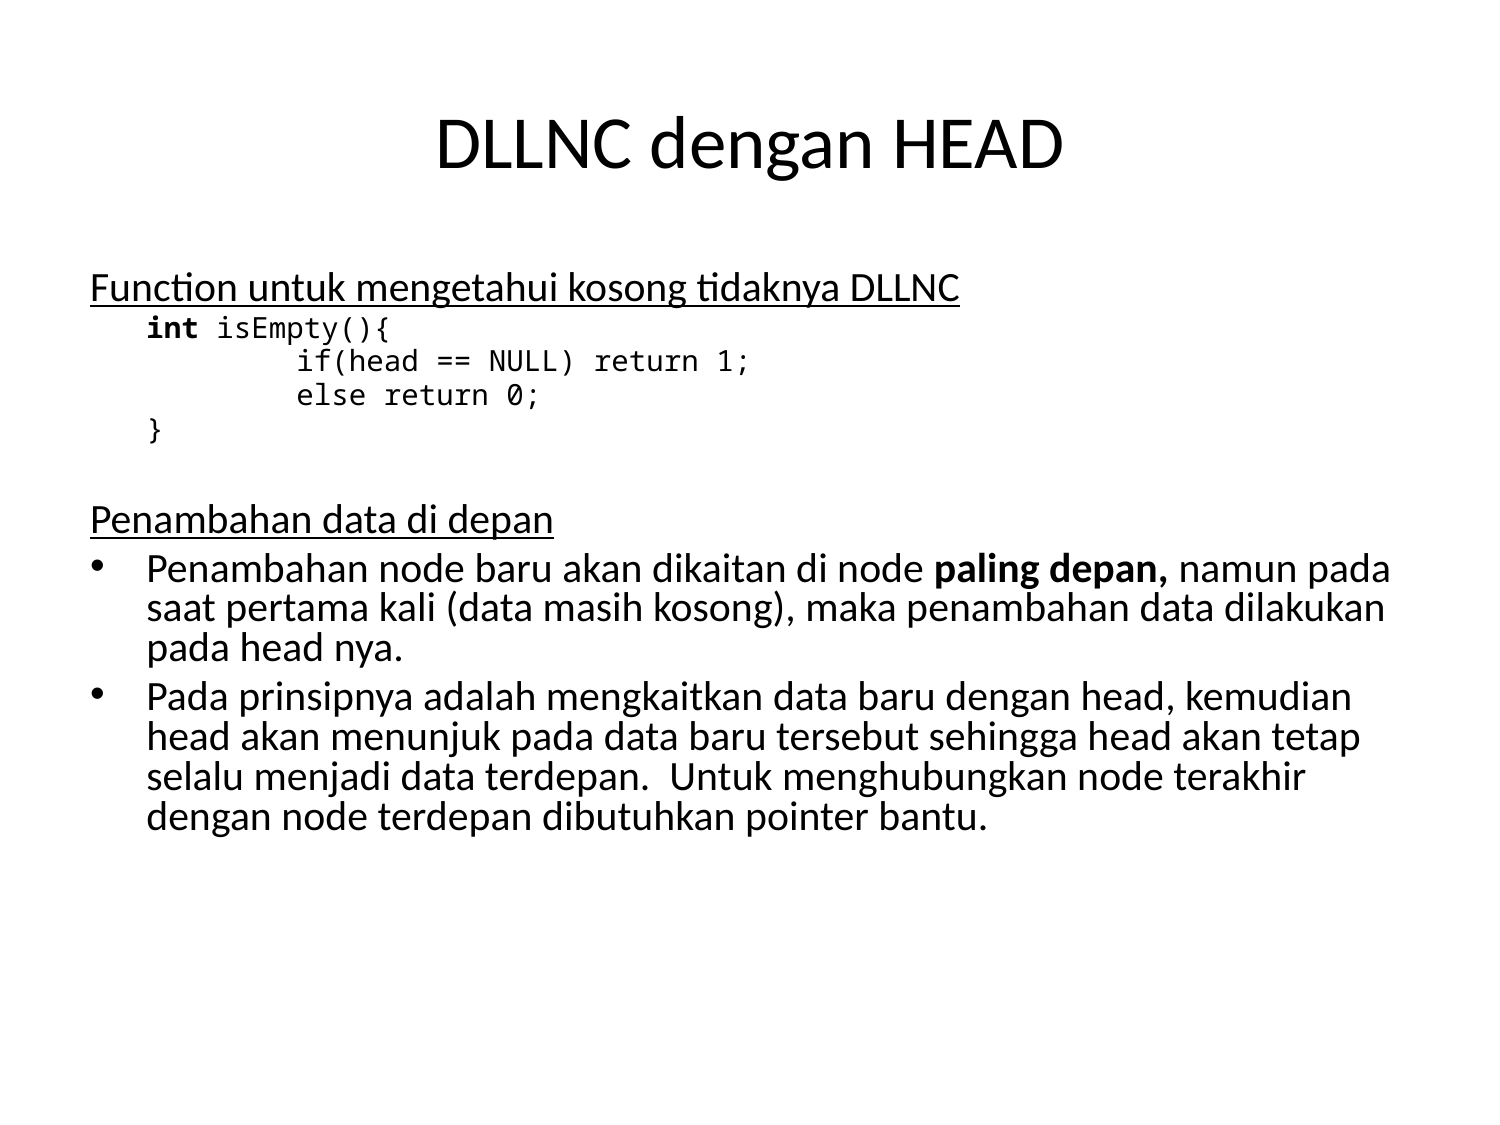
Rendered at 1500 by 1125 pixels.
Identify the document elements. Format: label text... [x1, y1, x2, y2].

title DLLNC dengan HEAD [75, 45, 1425, 233]
list Function untuk mengetahui kosong tidaknya DLLNC int isEmpty(){ if(head == NULL) return 1; else return 0; } Penambahan data di depan Penambahan node baru akan dikaitan di node paling depan, namun pada saat pertama kali (data masih kosong), maka penambahan data dilakukan pada head nya. Pada prinsipnya adalah mengkaitkan data baru dengan head, kemudian head akan menunjuk pada data baru tersebut sehingga head akan tetap selalu menjadi data terdepan. Untuk menghubungkan node terakhir dengan node terdepan dibutuhkan pointer bantu. [75, 262, 1425, 1005]
